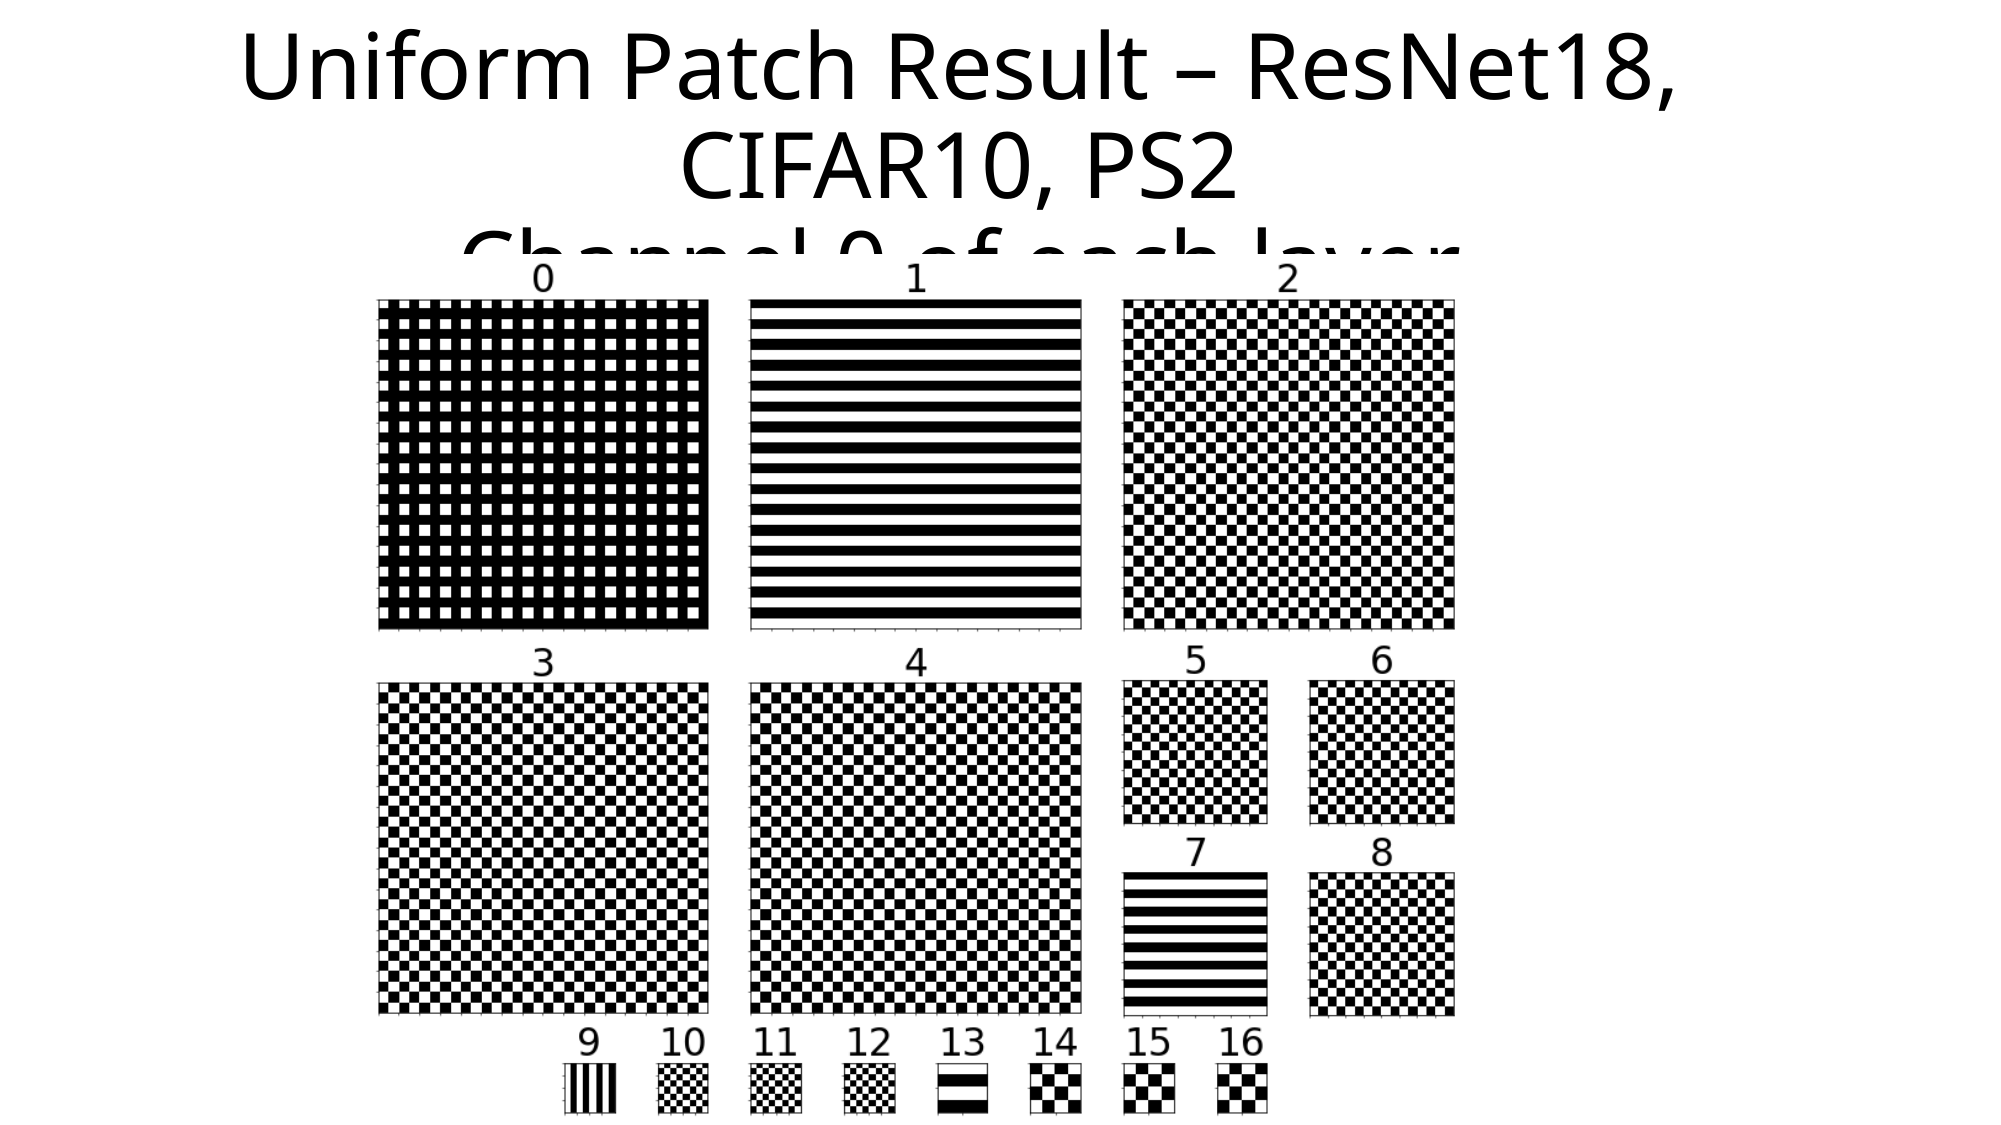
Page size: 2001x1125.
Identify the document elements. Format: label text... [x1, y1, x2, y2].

picture [365, 254, 1466, 1125]
title Uniform Patch Result – ResNet18, CIFAR10, PS2 Channel 0 of each layer [57, 59, 1863, 278]
